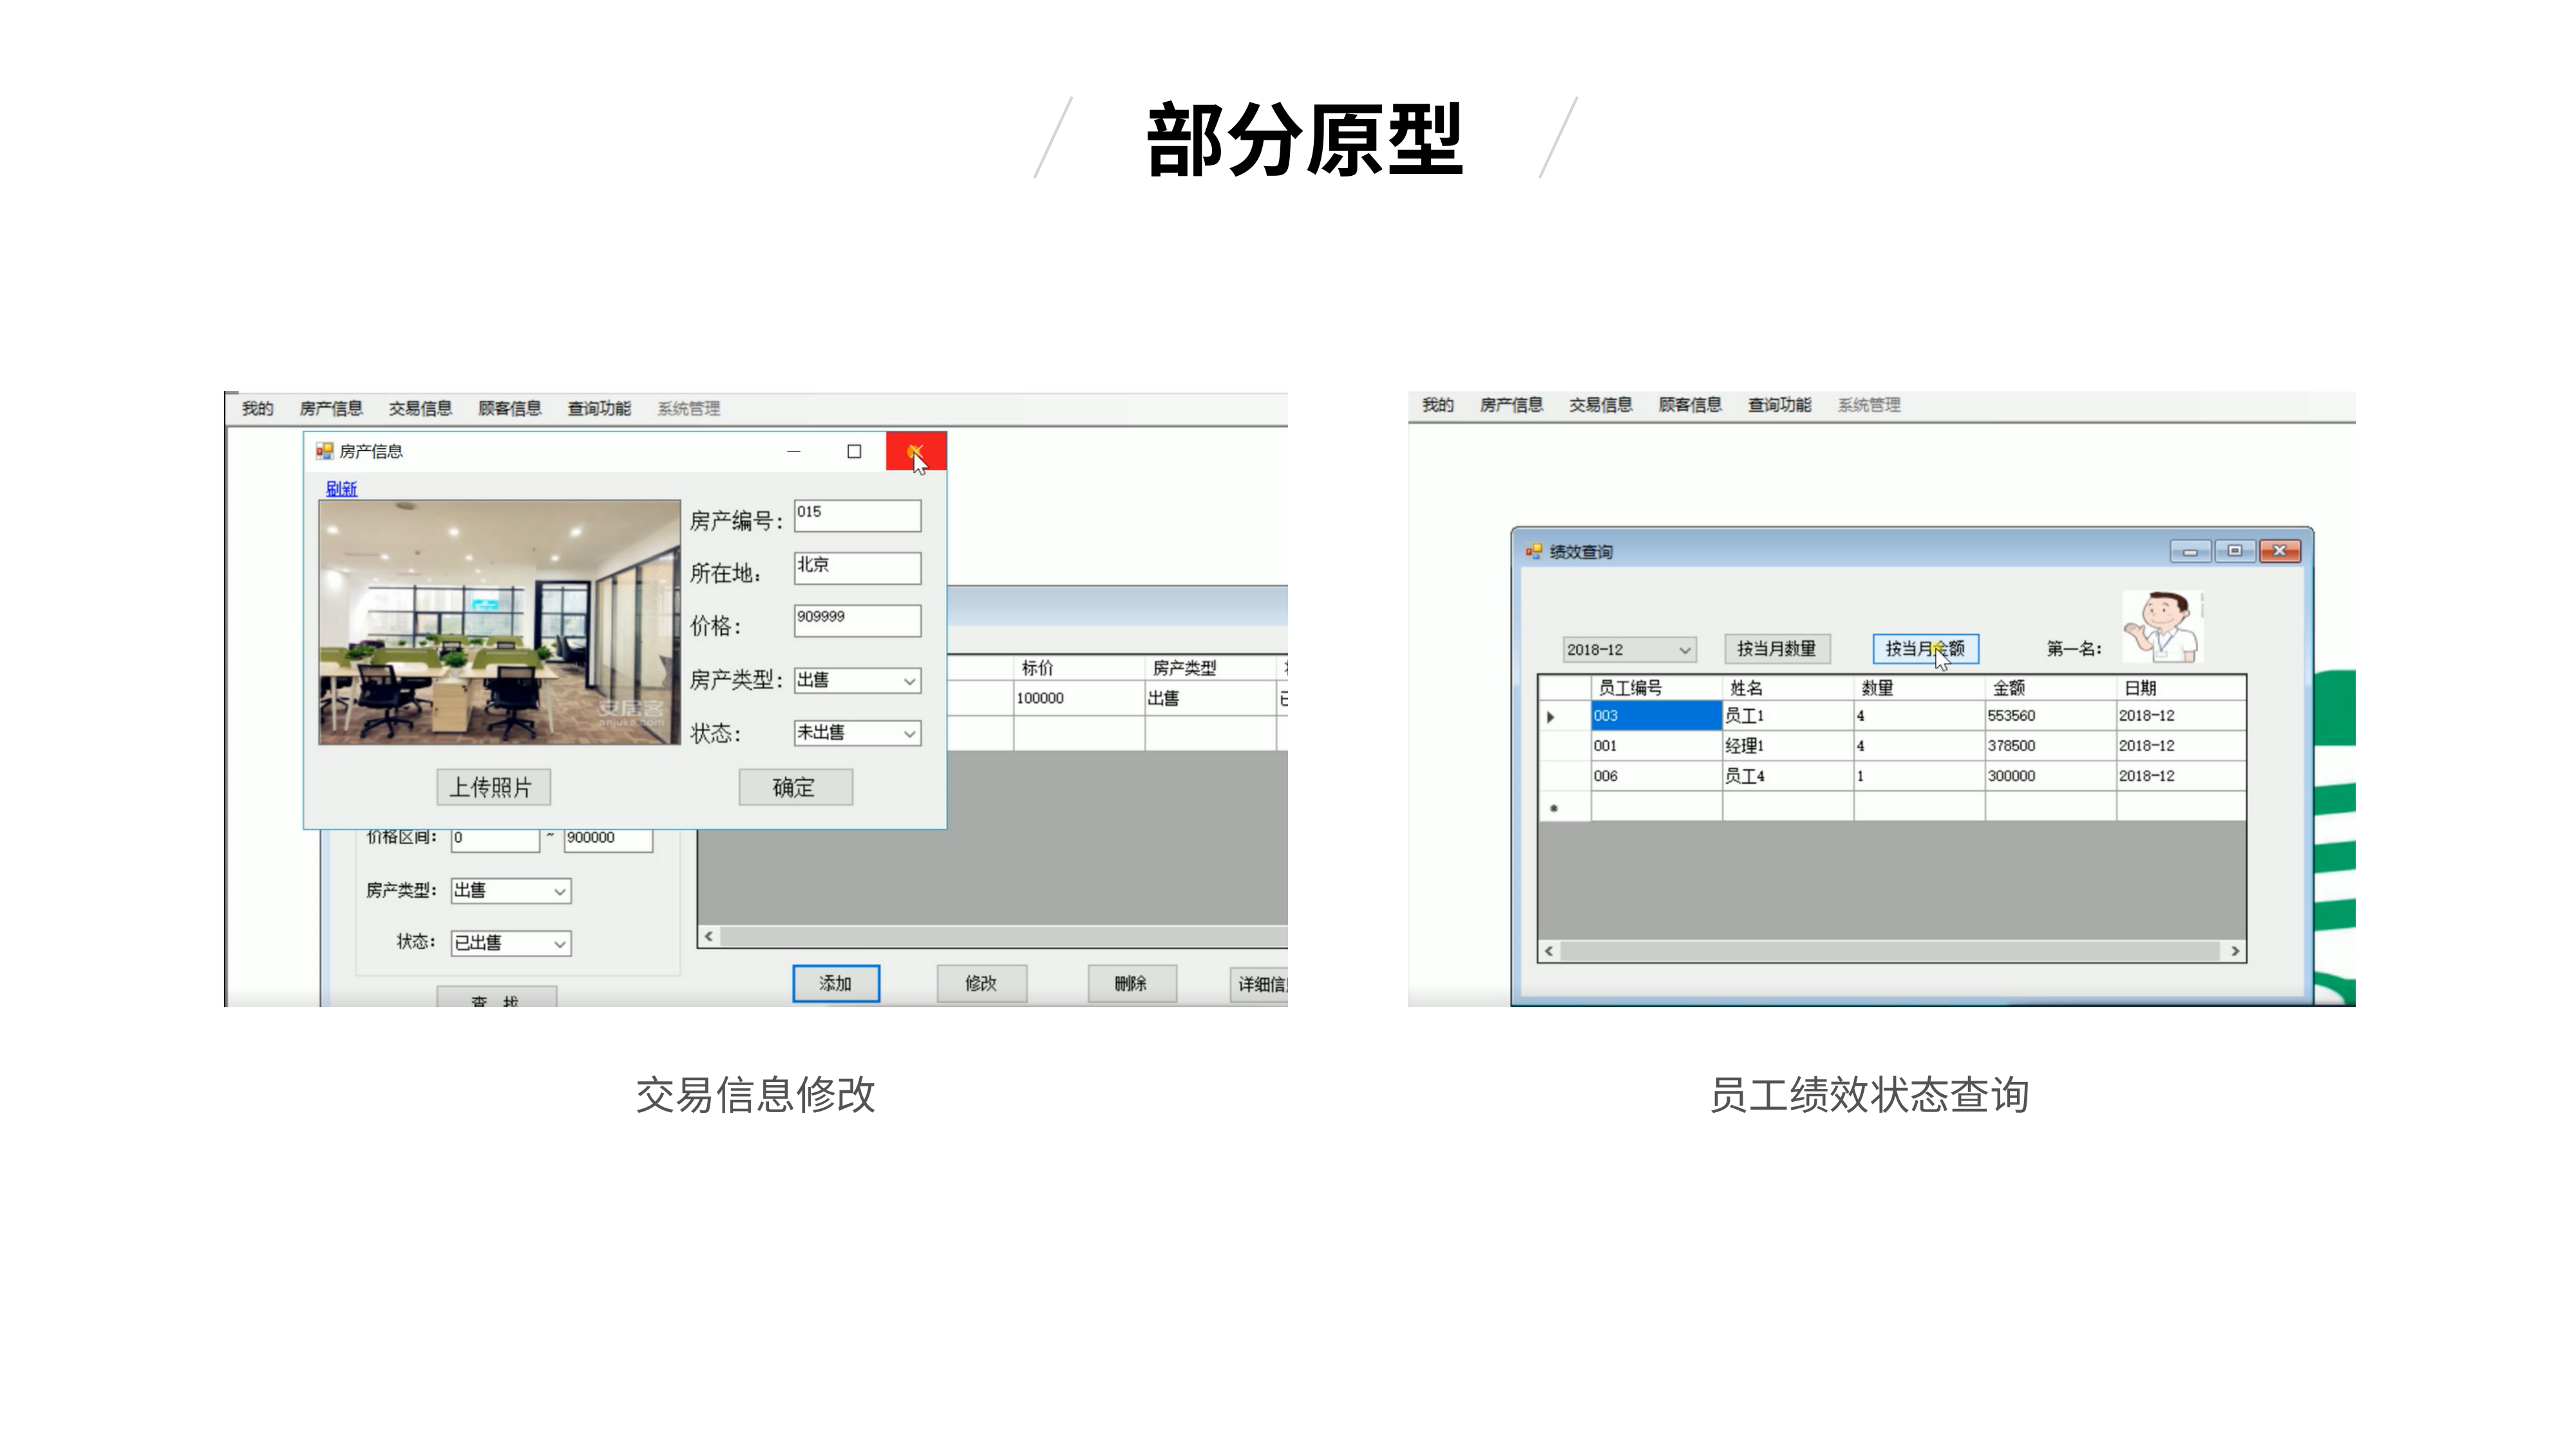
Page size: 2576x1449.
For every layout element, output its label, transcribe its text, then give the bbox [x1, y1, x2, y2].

text_box 部分原型 [1139, 84, 1473, 191]
text_box 员工绩效状态查询 [1539, 1065, 2200, 1124]
picture [223, 390, 1289, 1008]
picture [1408, 390, 2356, 1008]
text_box 交易信息修改 [426, 1065, 1086, 1124]
